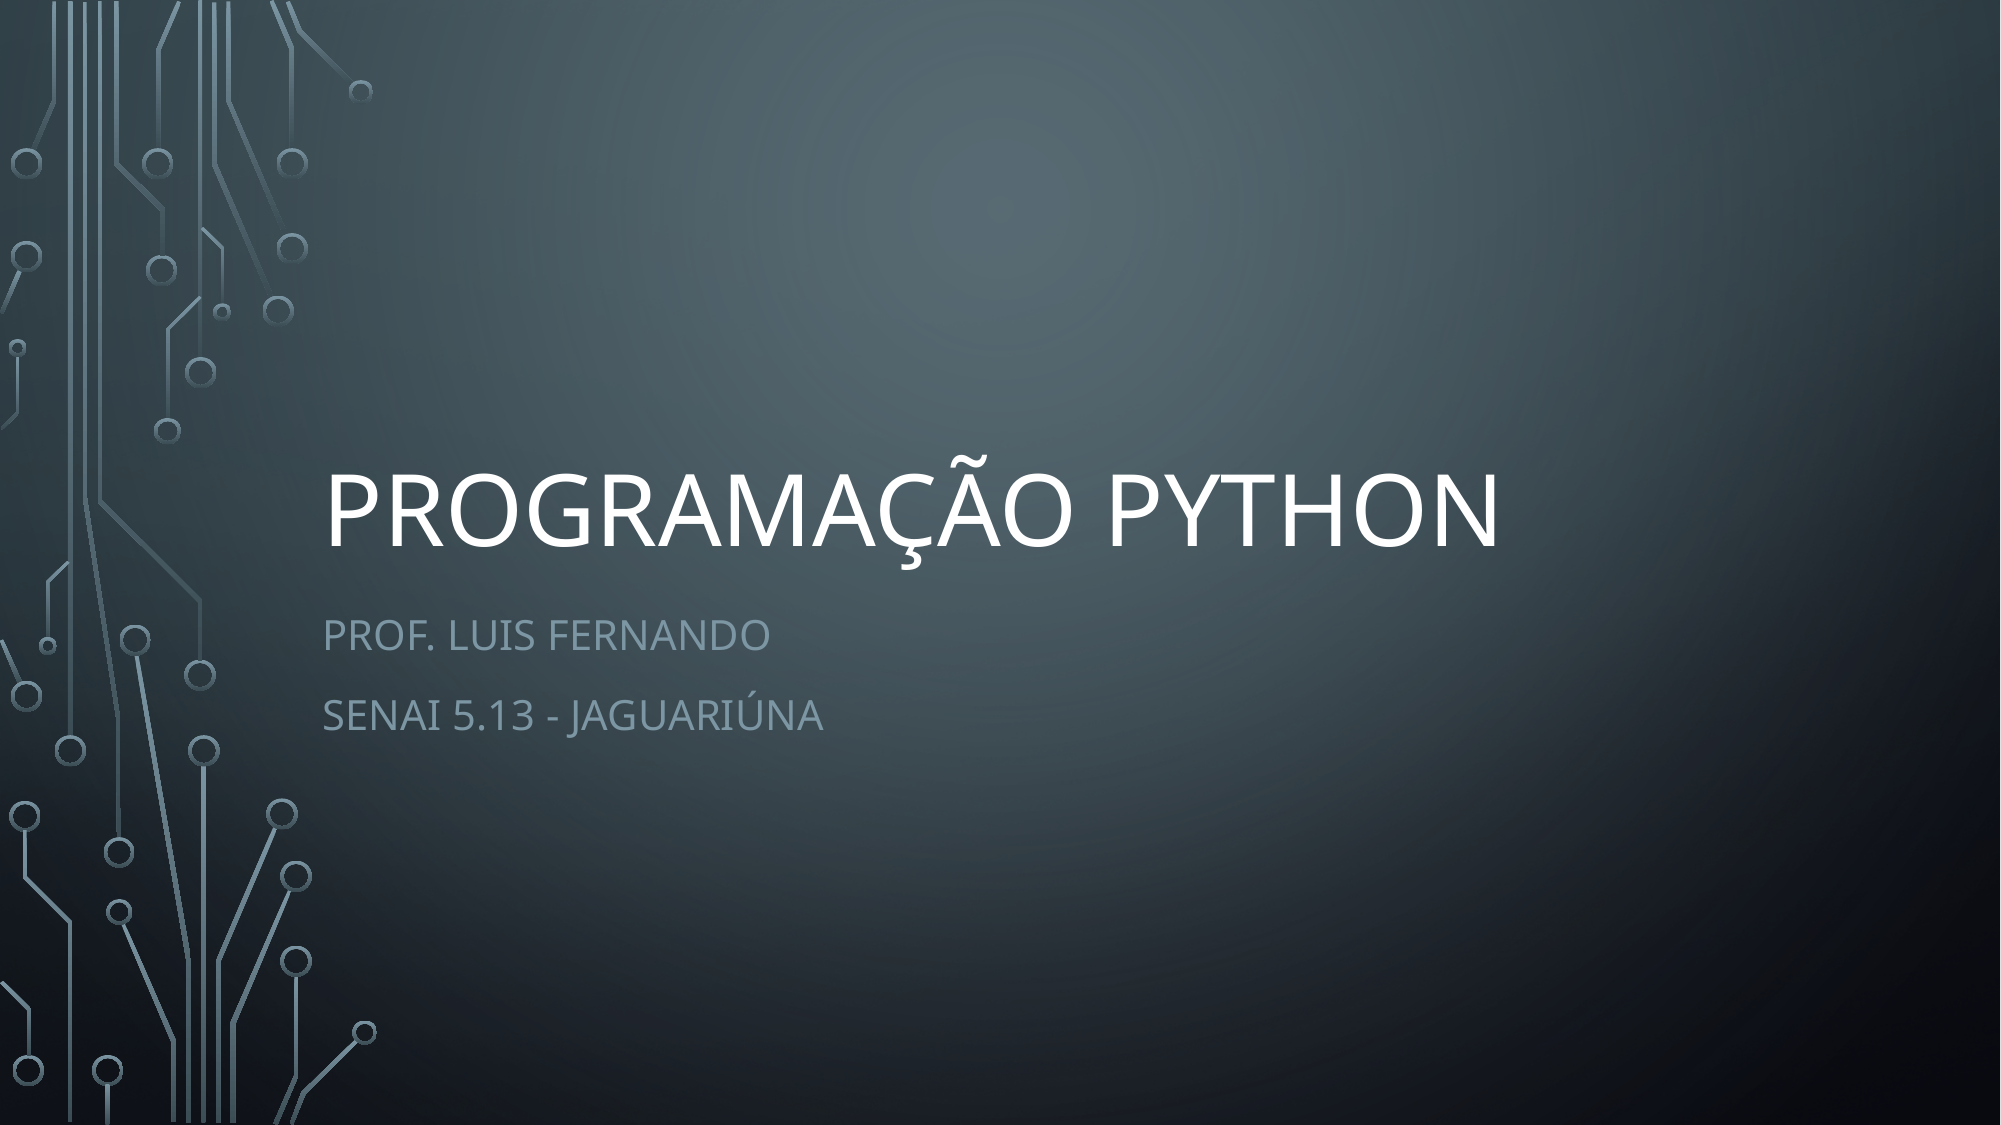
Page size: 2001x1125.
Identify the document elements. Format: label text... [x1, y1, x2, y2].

title Programação python [307, 184, 1750, 576]
subtitle Prof. Luis Fernando Senai 5.13 - jaguariúna [307, 590, 1750, 863]
